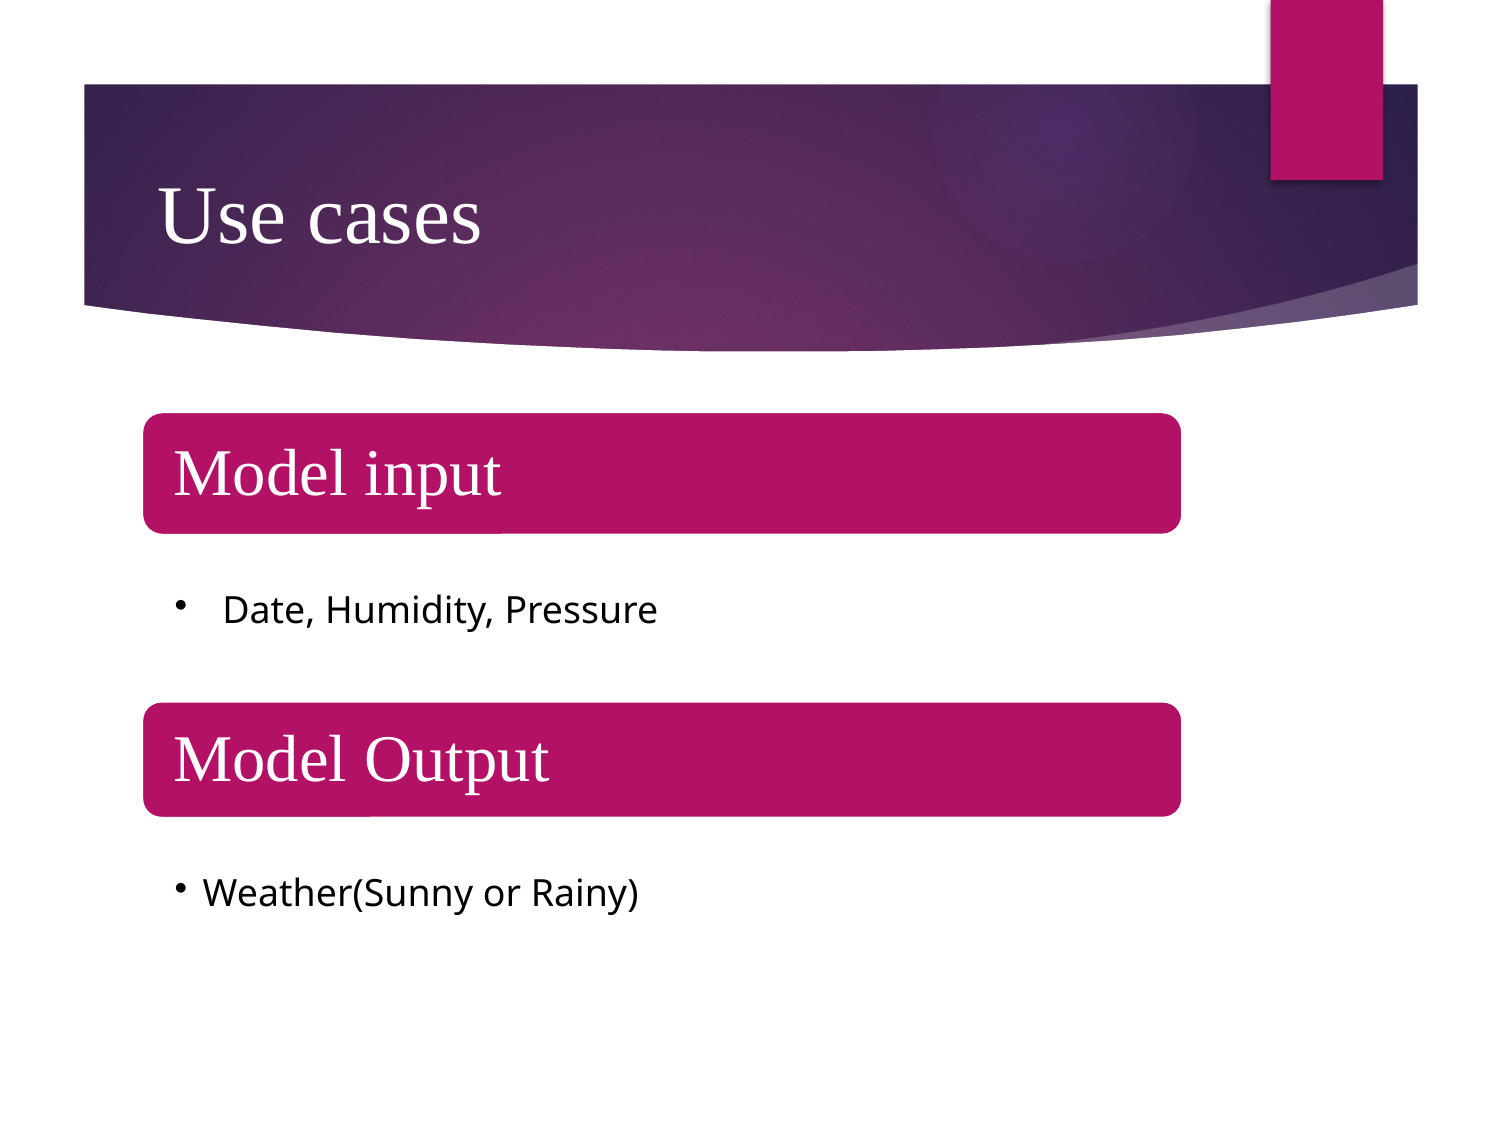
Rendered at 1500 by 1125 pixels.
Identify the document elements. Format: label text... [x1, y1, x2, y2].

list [141, 408, 1183, 988]
title Use cases [142, 152, 1183, 269]
